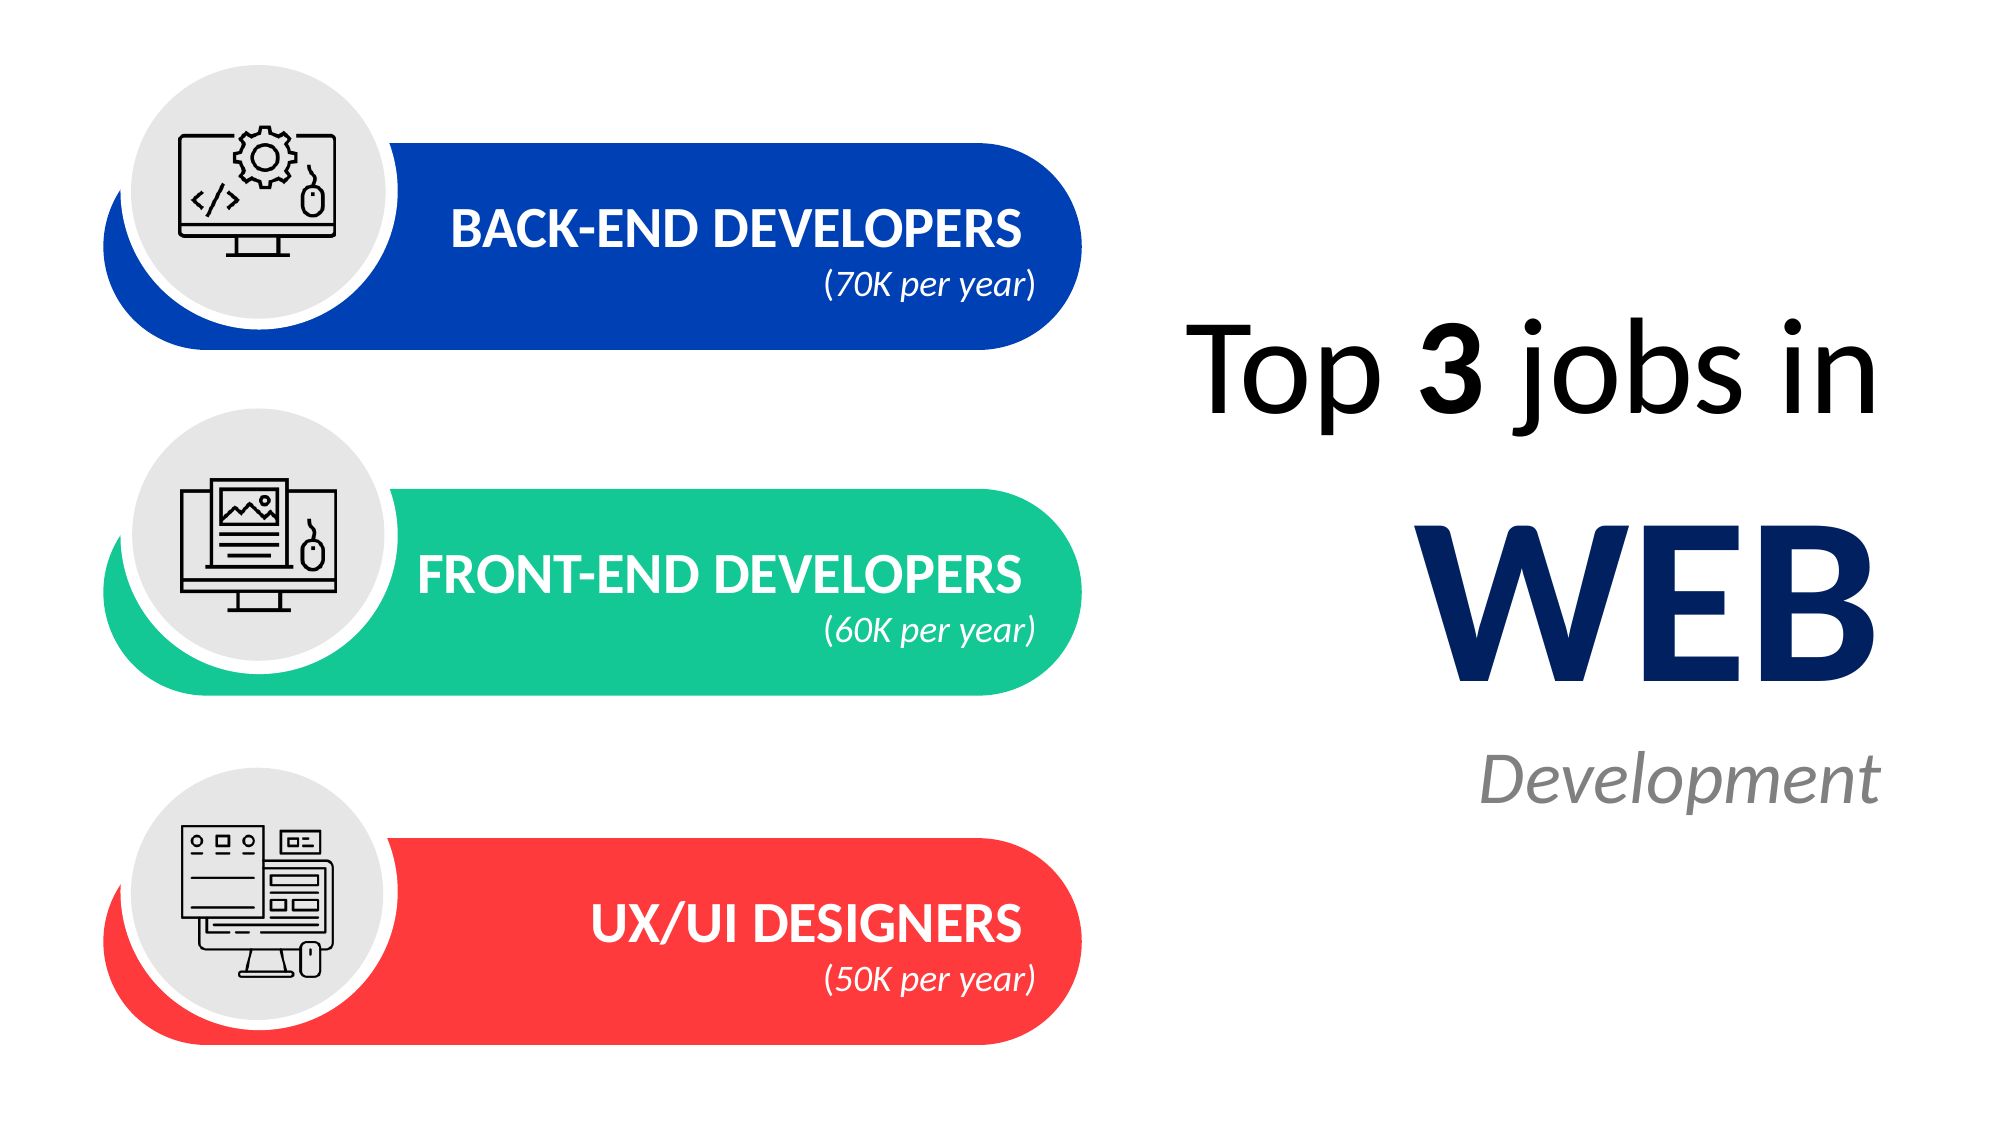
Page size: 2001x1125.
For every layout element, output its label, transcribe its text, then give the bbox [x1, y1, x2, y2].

picture [178, 112, 336, 269]
picture [178, 822, 336, 980]
text_box BACK-END DEVELOPERS (70K per year) [102, 142, 1083, 351]
text_box [119, 751, 399, 1032]
text_box UX/UI DESIGNERS (50K per year) [102, 837, 1083, 1047]
text_box [129, 63, 387, 320]
text_box [119, 395, 399, 676]
text_box [131, 407, 386, 662]
text_box [119, 51, 399, 331]
picture [180, 466, 337, 623]
text_box FRONT-END DEVELOPERS (60K per year) [102, 487, 1083, 697]
text_box [129, 766, 385, 1022]
text_box Top 3 jobs in WEB Development [1107, 269, 1897, 827]
